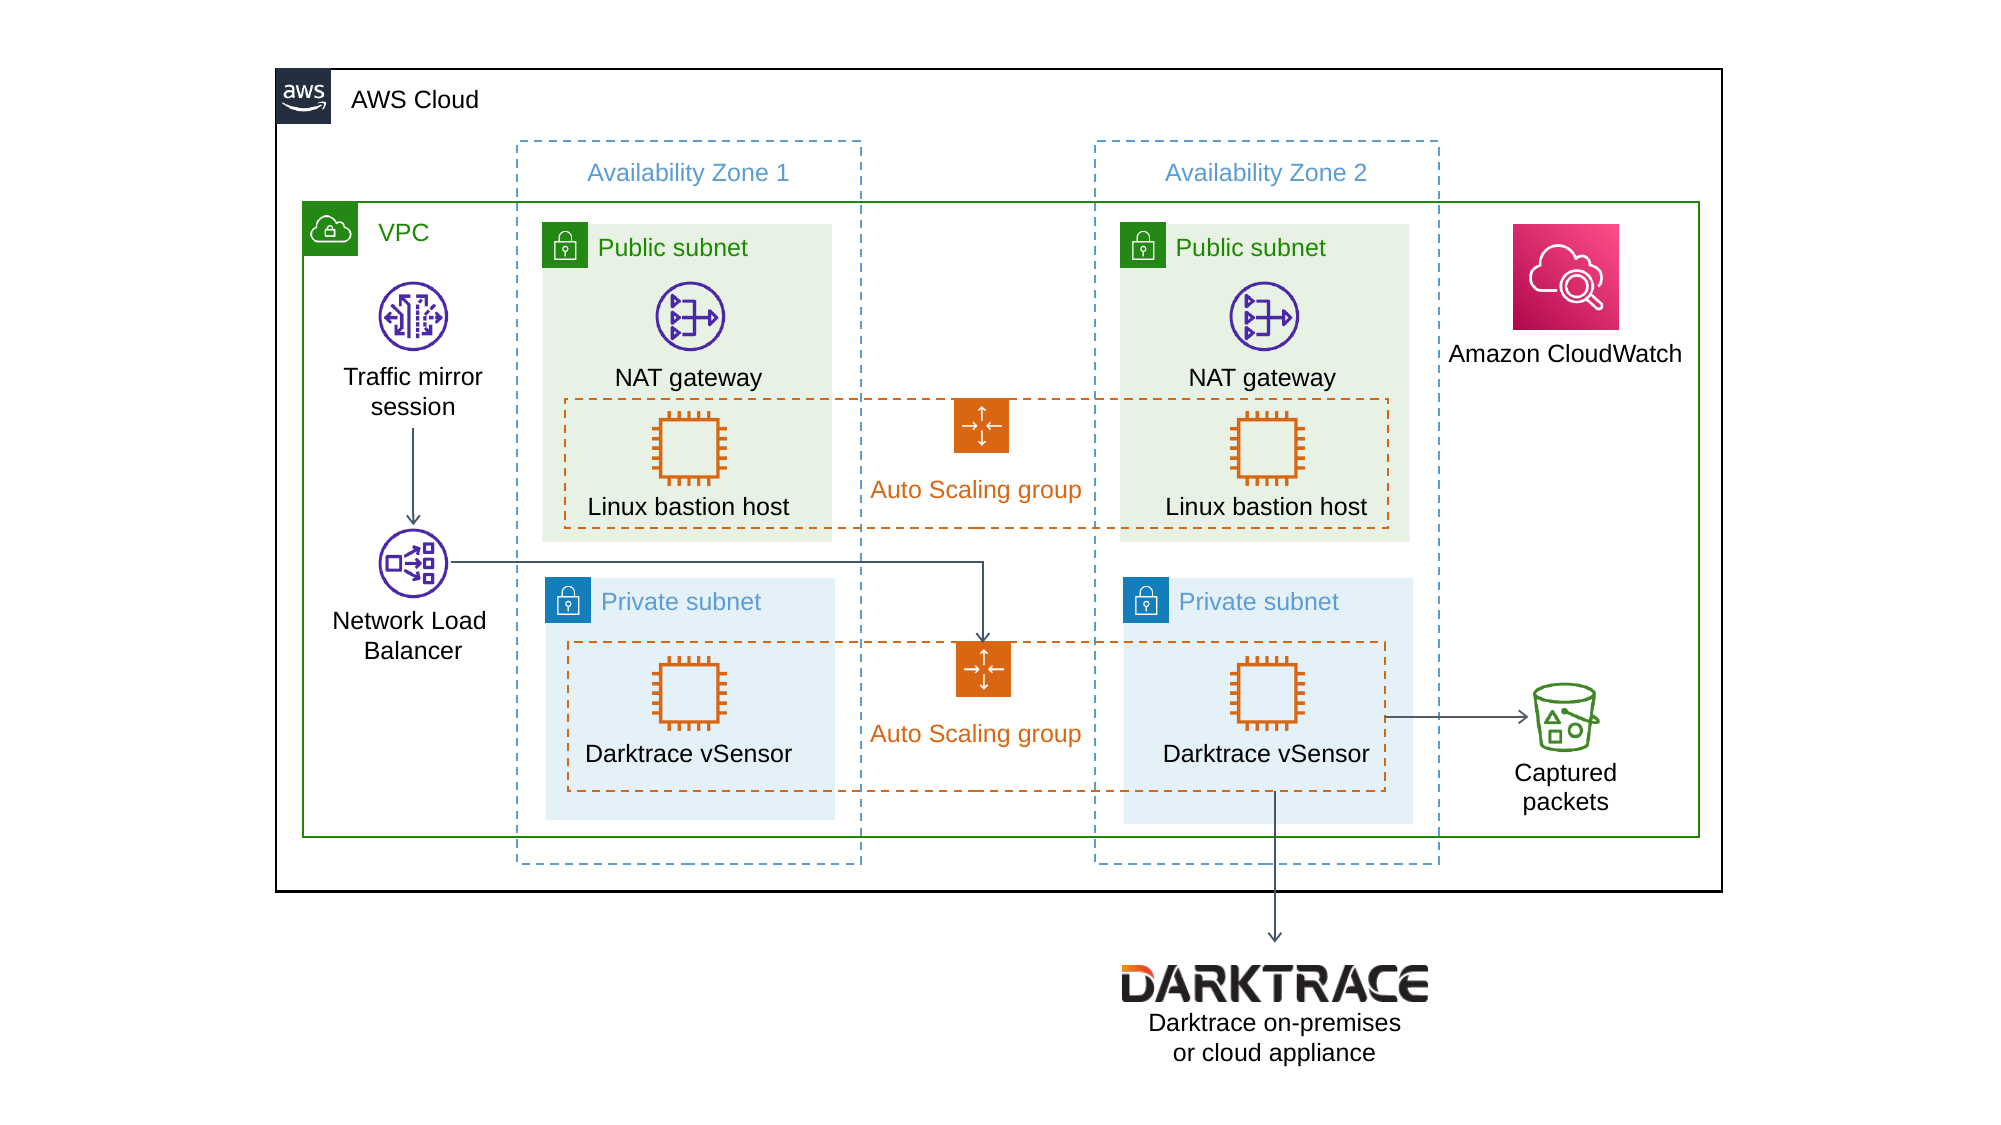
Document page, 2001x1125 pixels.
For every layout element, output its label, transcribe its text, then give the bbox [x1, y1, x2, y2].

picture [954, 398, 1009, 454]
picture [1122, 965, 1428, 1002]
text_box Auto Scaling group [567, 641, 1386, 792]
picture [303, 201, 358, 256]
picture [1228, 409, 1306, 487]
picture [1528, 679, 1604, 755]
text_box Traffic mirror session [289, 353, 538, 429]
picture [545, 577, 591, 624]
text_box AWS Cloud [275, 68, 1723, 893]
picture [650, 409, 728, 487]
text_box Darktrace on-premises or cloud appliance [1131, 1002, 1418, 1074]
picture [650, 654, 728, 733]
picture [1228, 654, 1306, 733]
picture [1120, 222, 1166, 268]
picture [1123, 577, 1169, 624]
picture [375, 278, 451, 354]
picture [276, 68, 331, 124]
picture [956, 641, 1011, 697]
picture [1513, 224, 1619, 330]
picture [1226, 278, 1302, 354]
text_box [451, 561, 991, 641]
text_box Captured packets [1460, 748, 1672, 824]
picture [542, 222, 588, 268]
picture [375, 525, 451, 601]
picture [652, 278, 728, 354]
text_box Network Load Balancer [303, 597, 524, 673]
